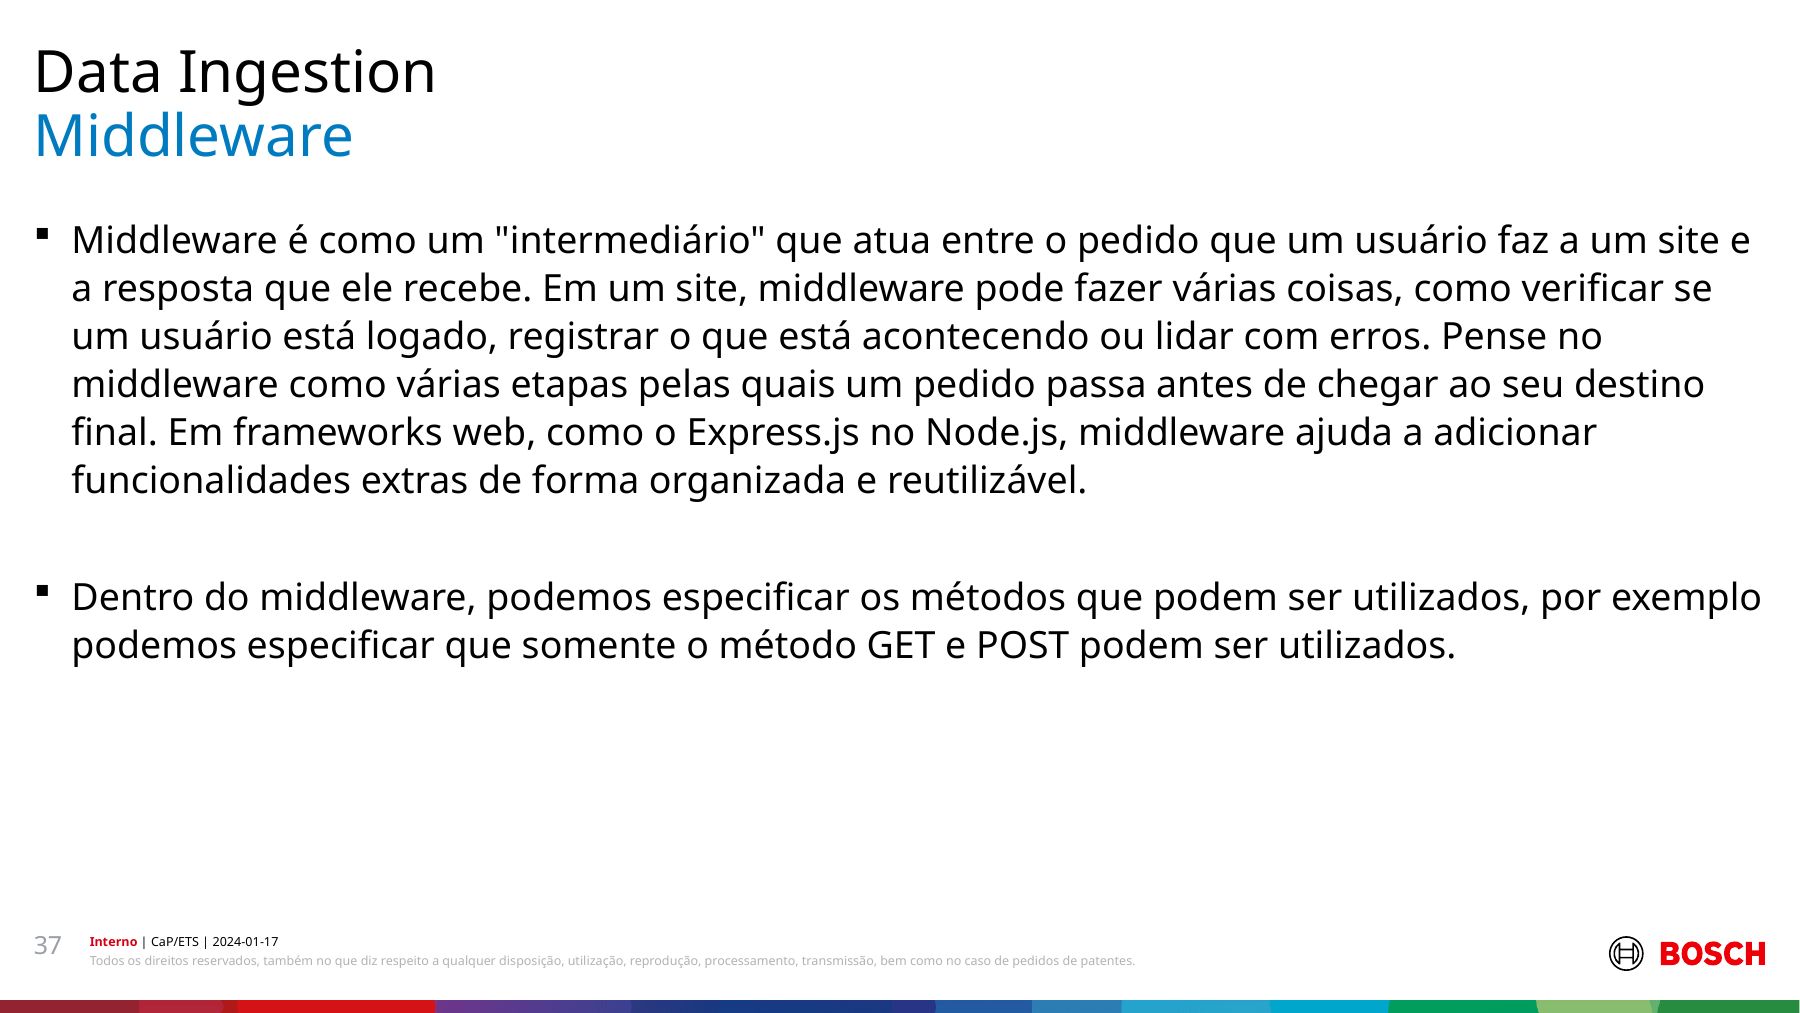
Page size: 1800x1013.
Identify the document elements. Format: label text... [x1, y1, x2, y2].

list Middleware é como um "intermediário" que atua entre o pedido que um usuário faz a um site e a resposta que ele recebe. Em um site, middleware pode fazer várias coisas, como verificar se um usuário está logado, registrar o que está acontecendo ou lidar com erros. Pense no middleware como várias etapas pelas quais um pedido passa antes de chegar ao seu destino final. Em frameworks web, como o Express.js no Node.js, middleware ajuda a adicionar funcionalidades extras de forma organizada e reutilizável. Dentro do middleware, podemos especificar os métodos que podem ser utilizados, por exemplo podemos especificar que somente o método GET e POST podem ser utilizados. [33, 212, 1766, 909]
picture [1388, 1000, 1800, 1013]
picture [0, 1000, 1270, 1013]
title Middleware [33, 107, 1766, 171]
slide_number 37 [33, 929, 81, 997]
list Data Ingestion [33, 42, 1766, 107]
